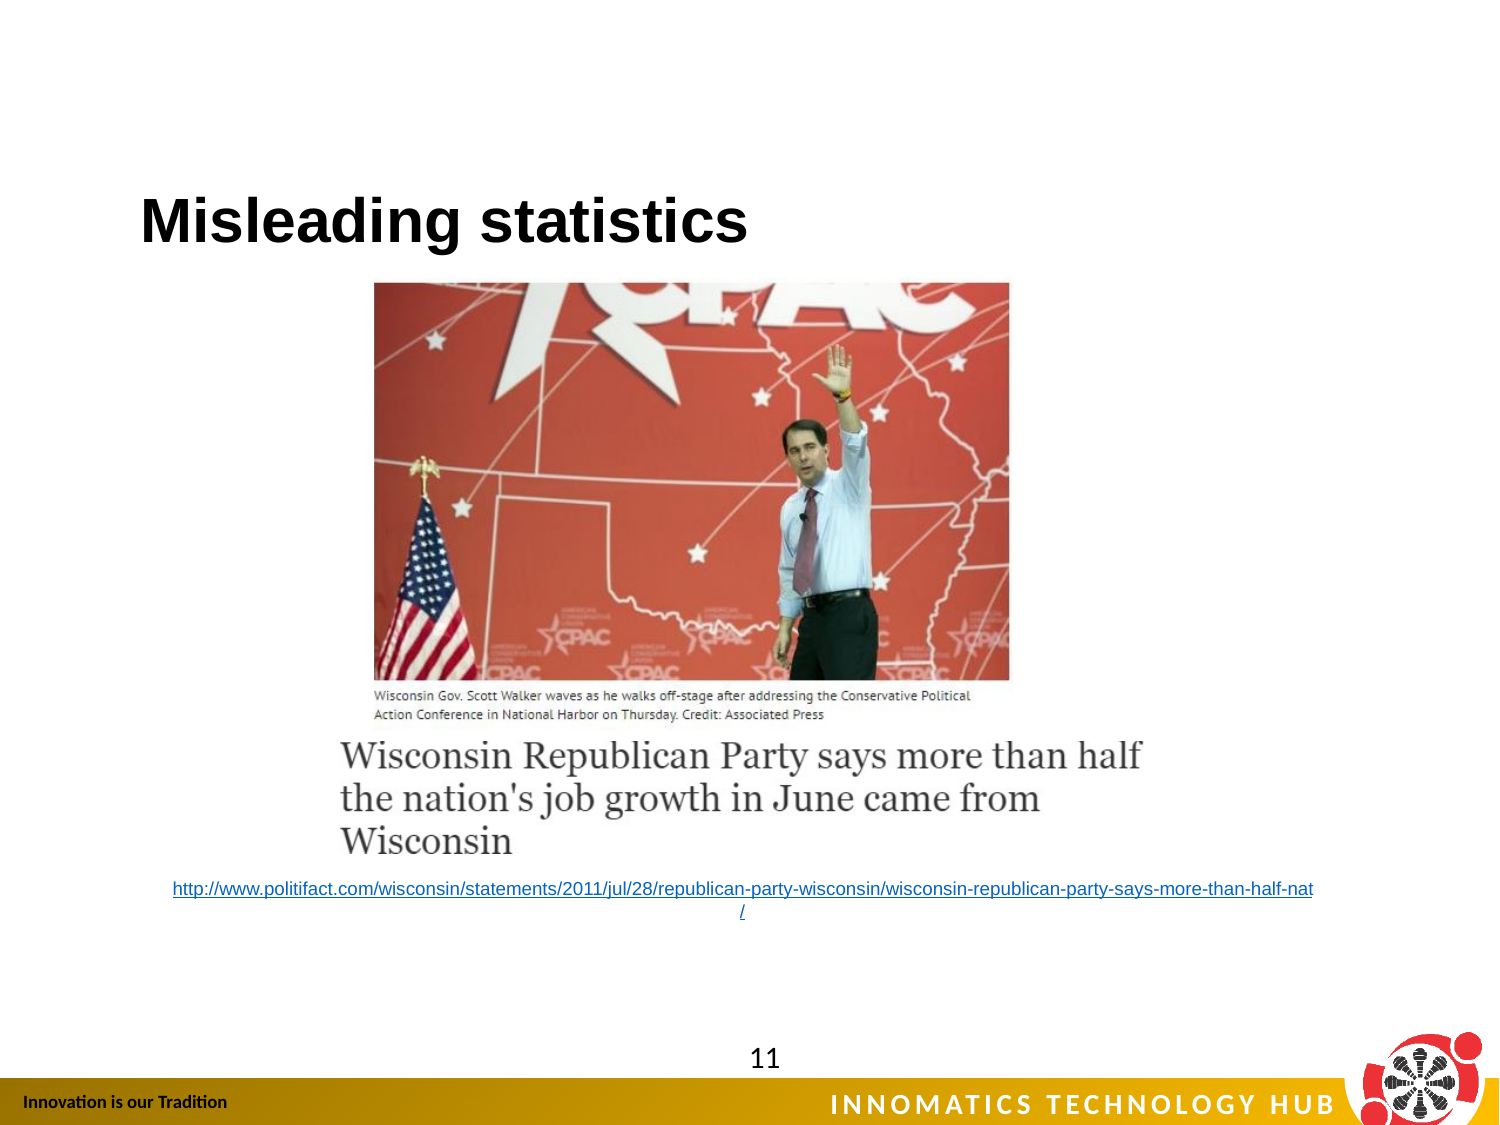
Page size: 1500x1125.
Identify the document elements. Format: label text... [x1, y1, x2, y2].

text_box [373, 277, 1014, 731]
text_box http://www.politifact.com/wisconsin/statements/2011/jul/28/republican-party-wisconsin/wisconsin-republican-party-says-more-than-half-nat/ [169, 875, 1315, 922]
title Misleading statistics [138, 121, 754, 312]
picture [1360, 1032, 1484, 1125]
text_box [339, 741, 1144, 854]
